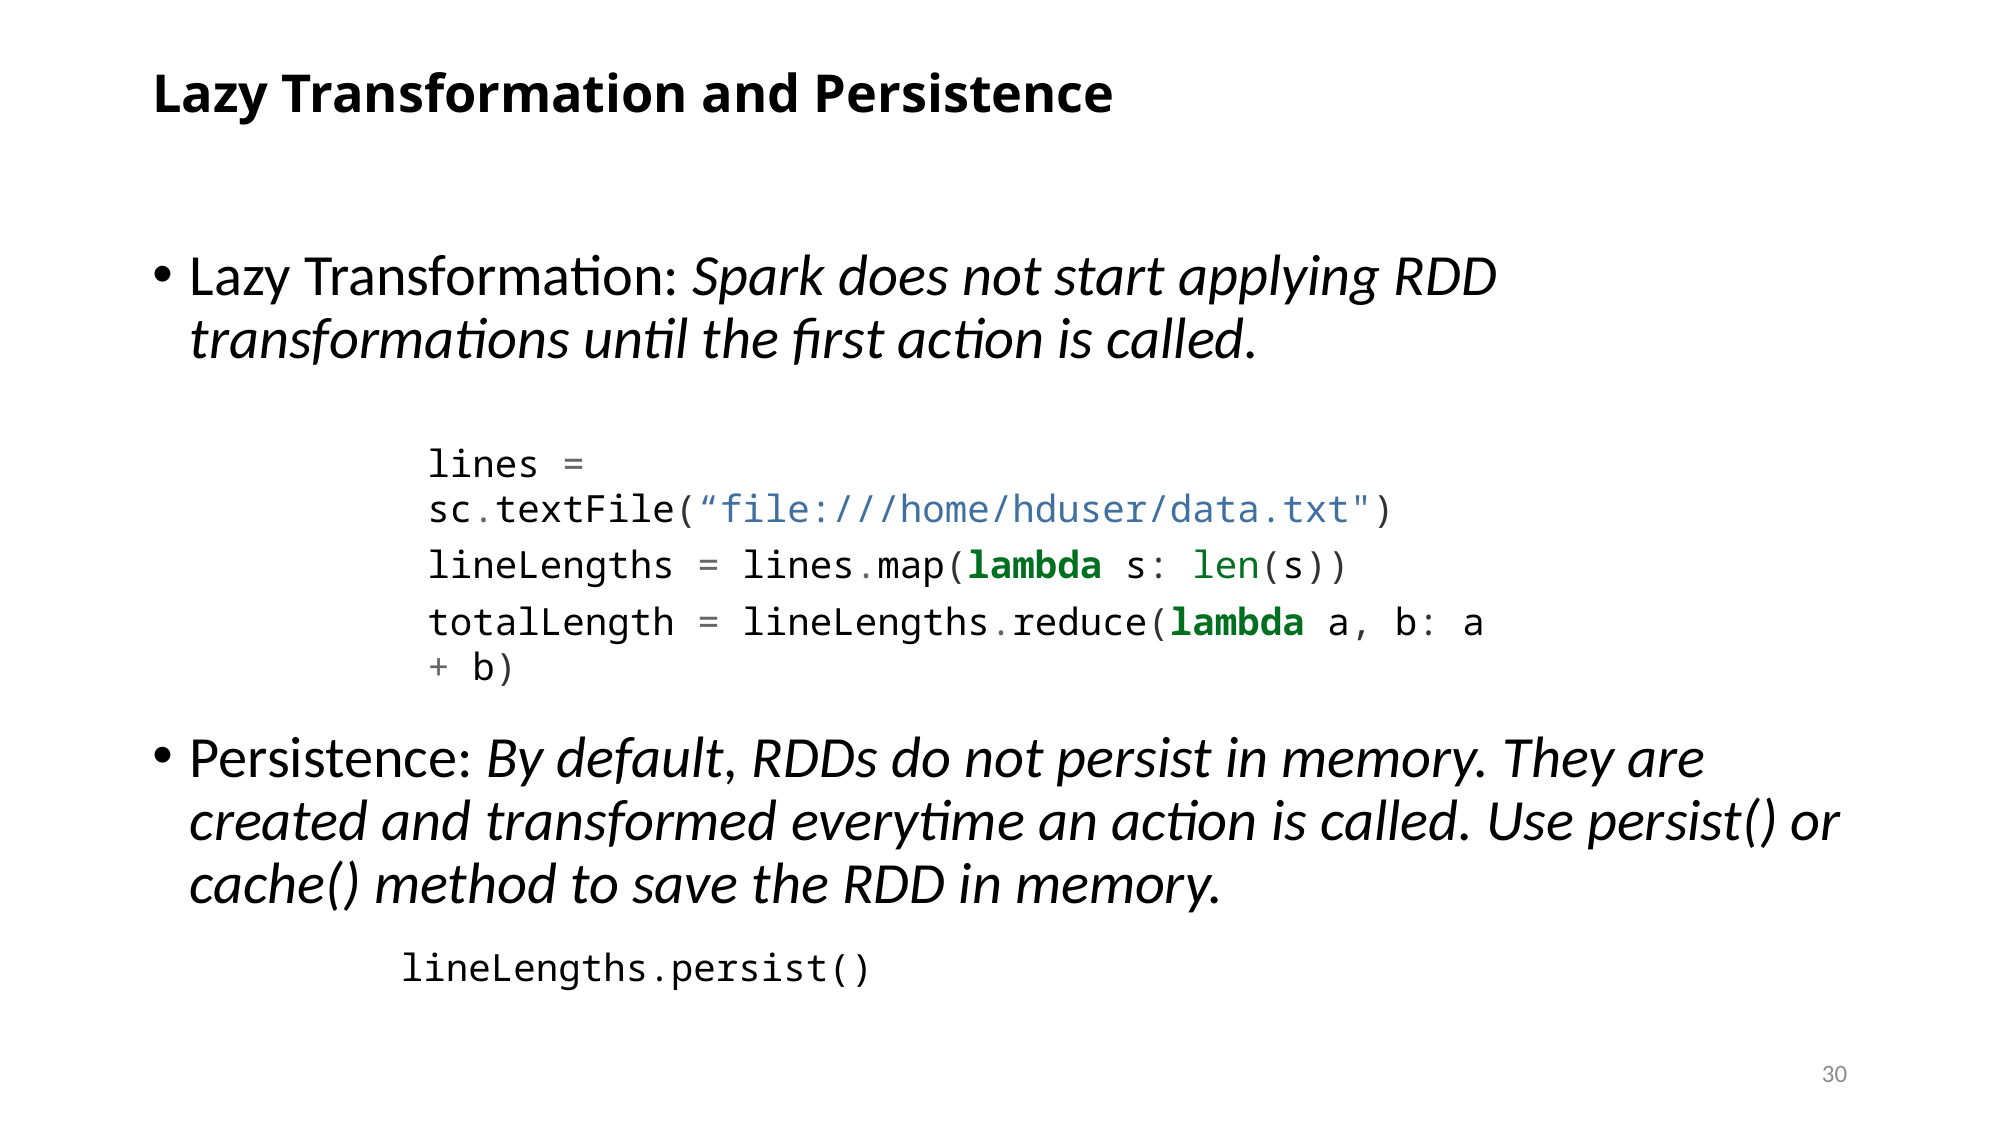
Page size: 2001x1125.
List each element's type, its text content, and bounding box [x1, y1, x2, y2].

slide_number 30 [1412, 1042, 1863, 1103]
title Lazy Transformation and Persistence [137, 59, 1863, 195]
text_box lines = sc.textFile(“file:///home/hduser/data.txt") lineLengths = lines.map(lambda s: len(s)) totalLength = lineLengths.reduce(lambda a, b: a + b) [412, 432, 1523, 696]
list Lazy Transformation: Spark does not start applying RDD transformations until the first action is called. Persistence: By default, RDDs do not persist in memory. They are created and transformed everytime an action is called. Use persist() or cache() method to save the RDD in memory. [137, 237, 1863, 1014]
text_box lineLengths.persist() [385, 937, 888, 997]
